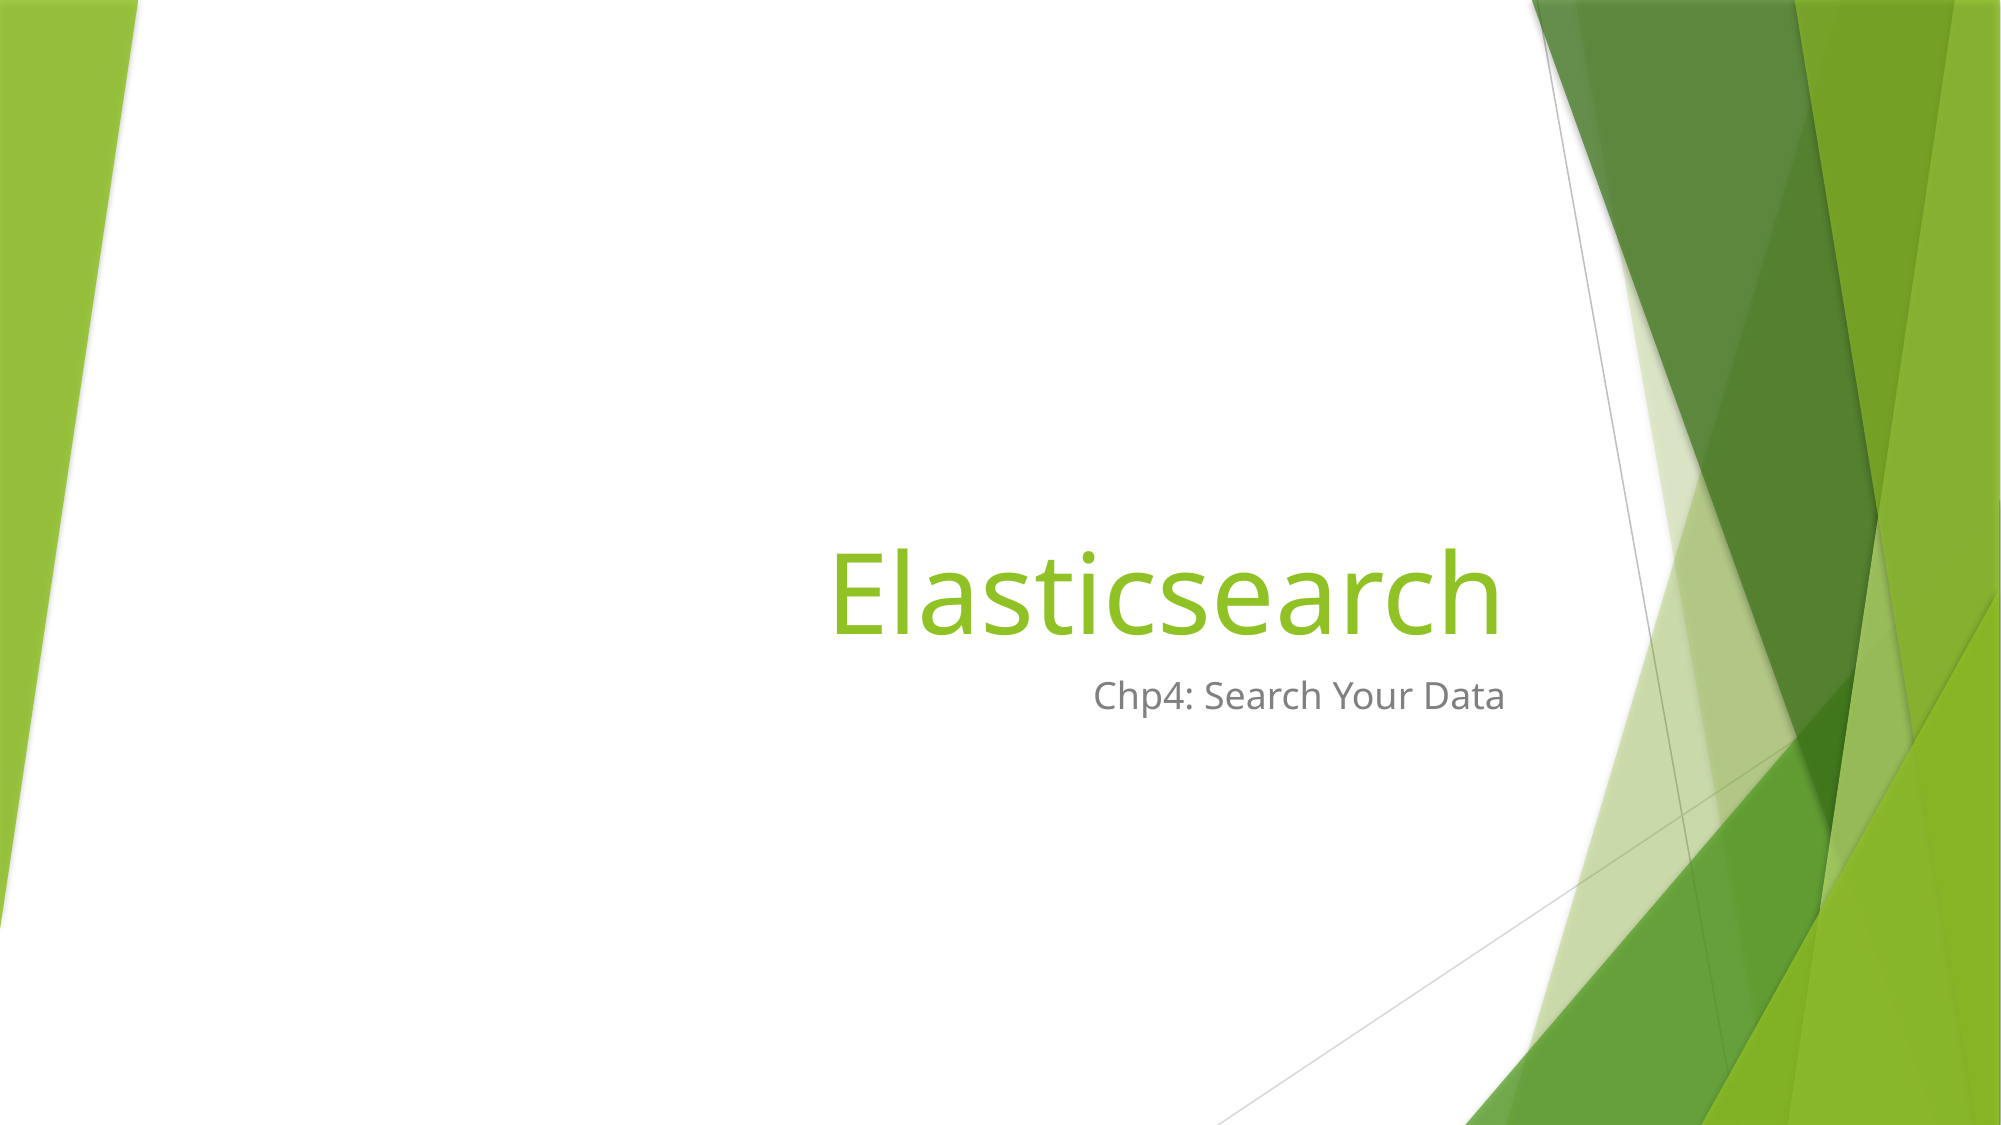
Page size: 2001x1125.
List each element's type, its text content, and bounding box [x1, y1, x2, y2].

subtitle Chp4: Search Your Data [247, 664, 1522, 845]
title Elasticsearch [247, 394, 1522, 664]
